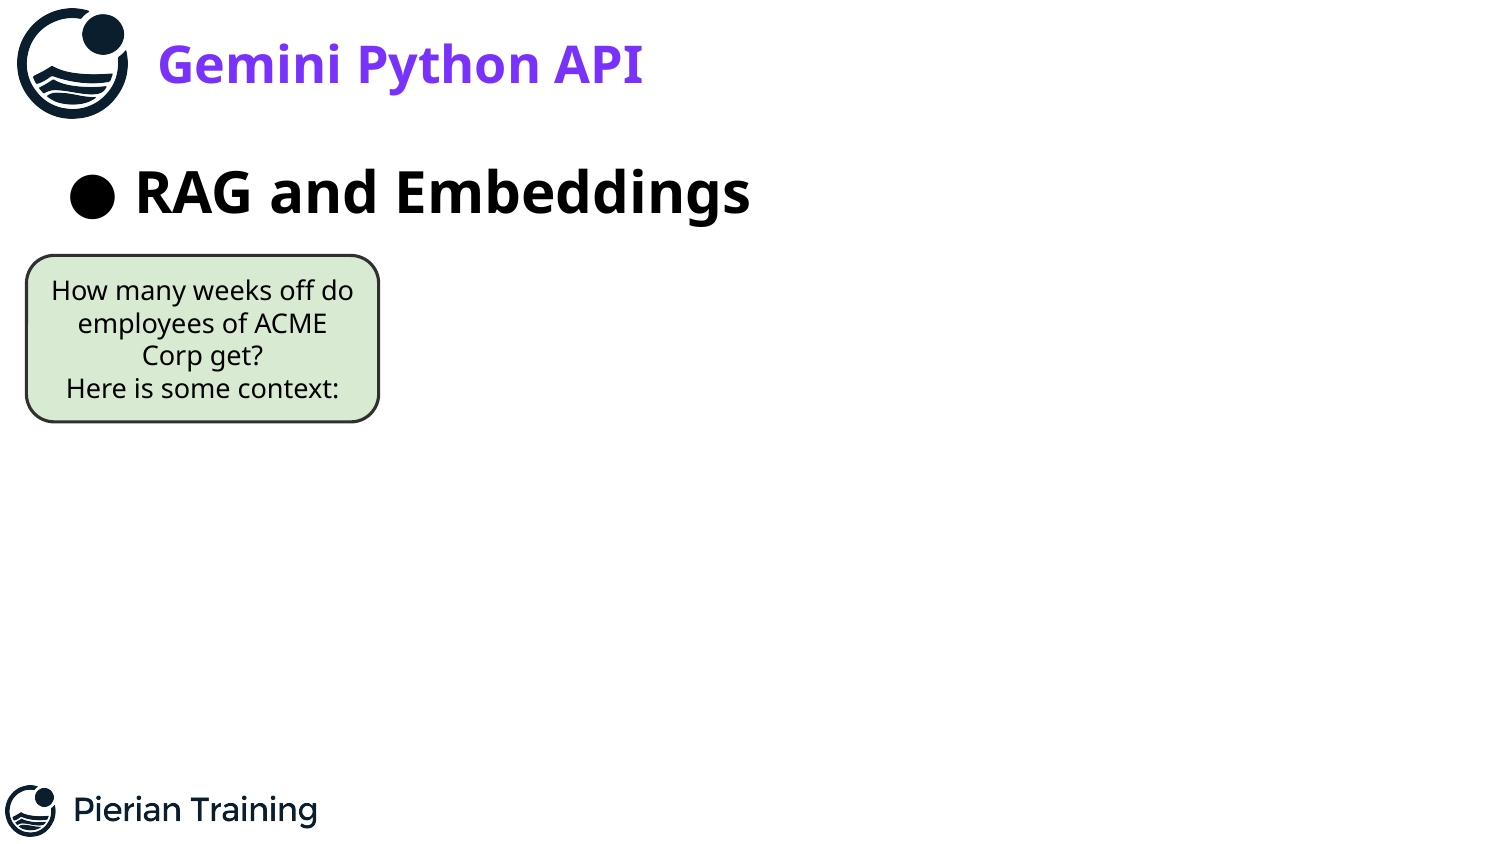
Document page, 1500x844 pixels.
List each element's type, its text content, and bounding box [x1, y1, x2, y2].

text_box How many weeks off do employees of ACME Corp get? Here is some context: [26, 255, 379, 422]
picture [16, 8, 128, 120]
text_box Gemini Python API [142, 16, 1239, 110]
text_box RAG and Embeddings [44, 140, 1432, 311]
picture [4, 785, 318, 837]
